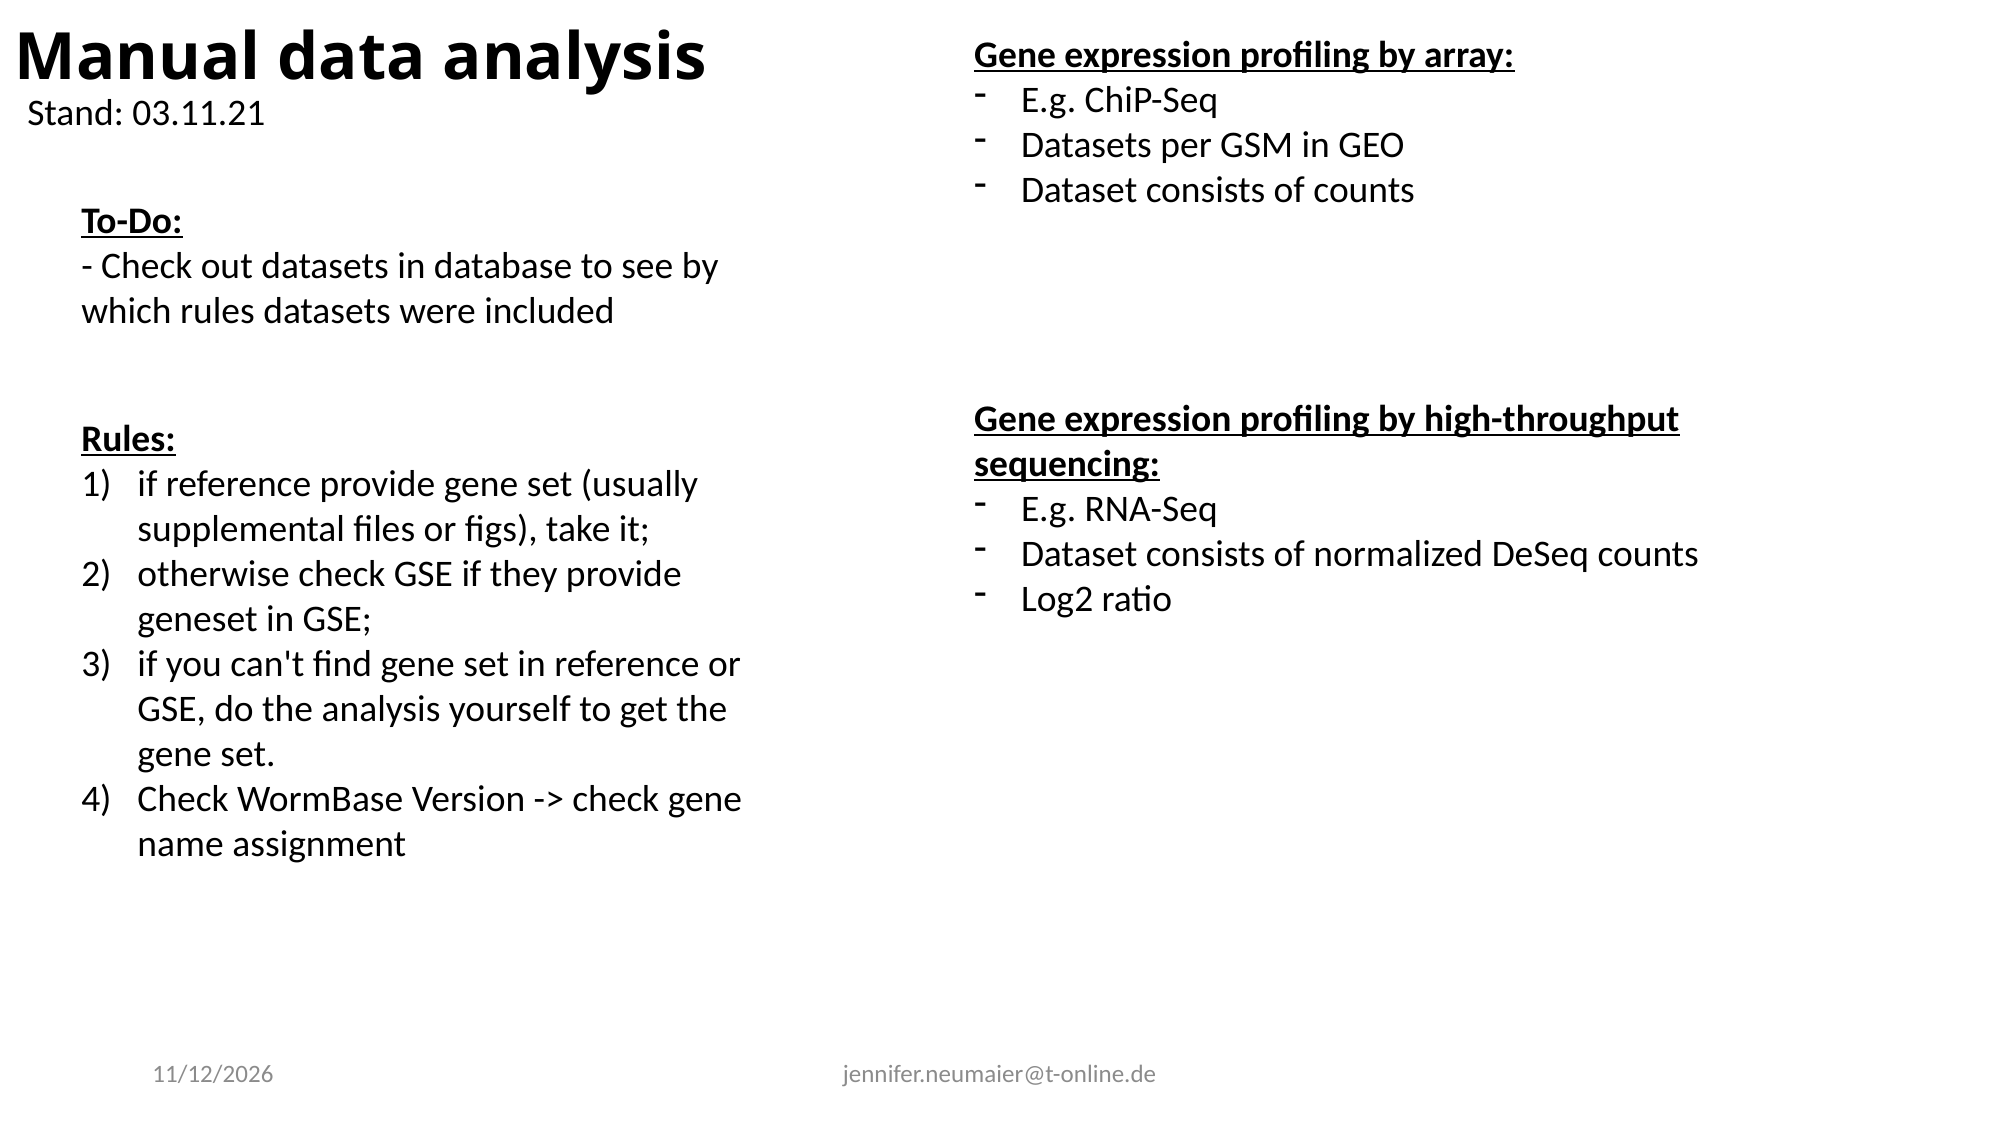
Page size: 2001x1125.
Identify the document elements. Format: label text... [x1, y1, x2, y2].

text_box Rules: if reference provide gene set (usually supplemental files or figs), take it; otherwise check GSE if they provide geneset in GSE; if you can't find gene set in reference or GSE, do the analysis yourself to get the gene set. Check WormBase Version -> check gene name assignment [66, 406, 823, 871]
text_box Manual data analysis [0, 15, 823, 103]
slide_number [137, 1042, 588, 1103]
text_box To-Do: - Check out datasets in database to see by which rules datasets were included [66, 188, 823, 339]
text_box Gene expression profiling by array: E.g. ChiP-Seq Datasets per GSM in GEO Dataset consists of counts [959, 22, 1716, 218]
text_box Stand: 03.11.21 [12, 80, 404, 141]
text_box Gene expression profiling by high-throughput sequencing: E.g. RNA-Seq Dataset consists of normalized DeSeq counts Log2 ratio [959, 386, 1716, 626]
footer jennifer.neumaier@t-online.de [662, 1042, 1338, 1103]
